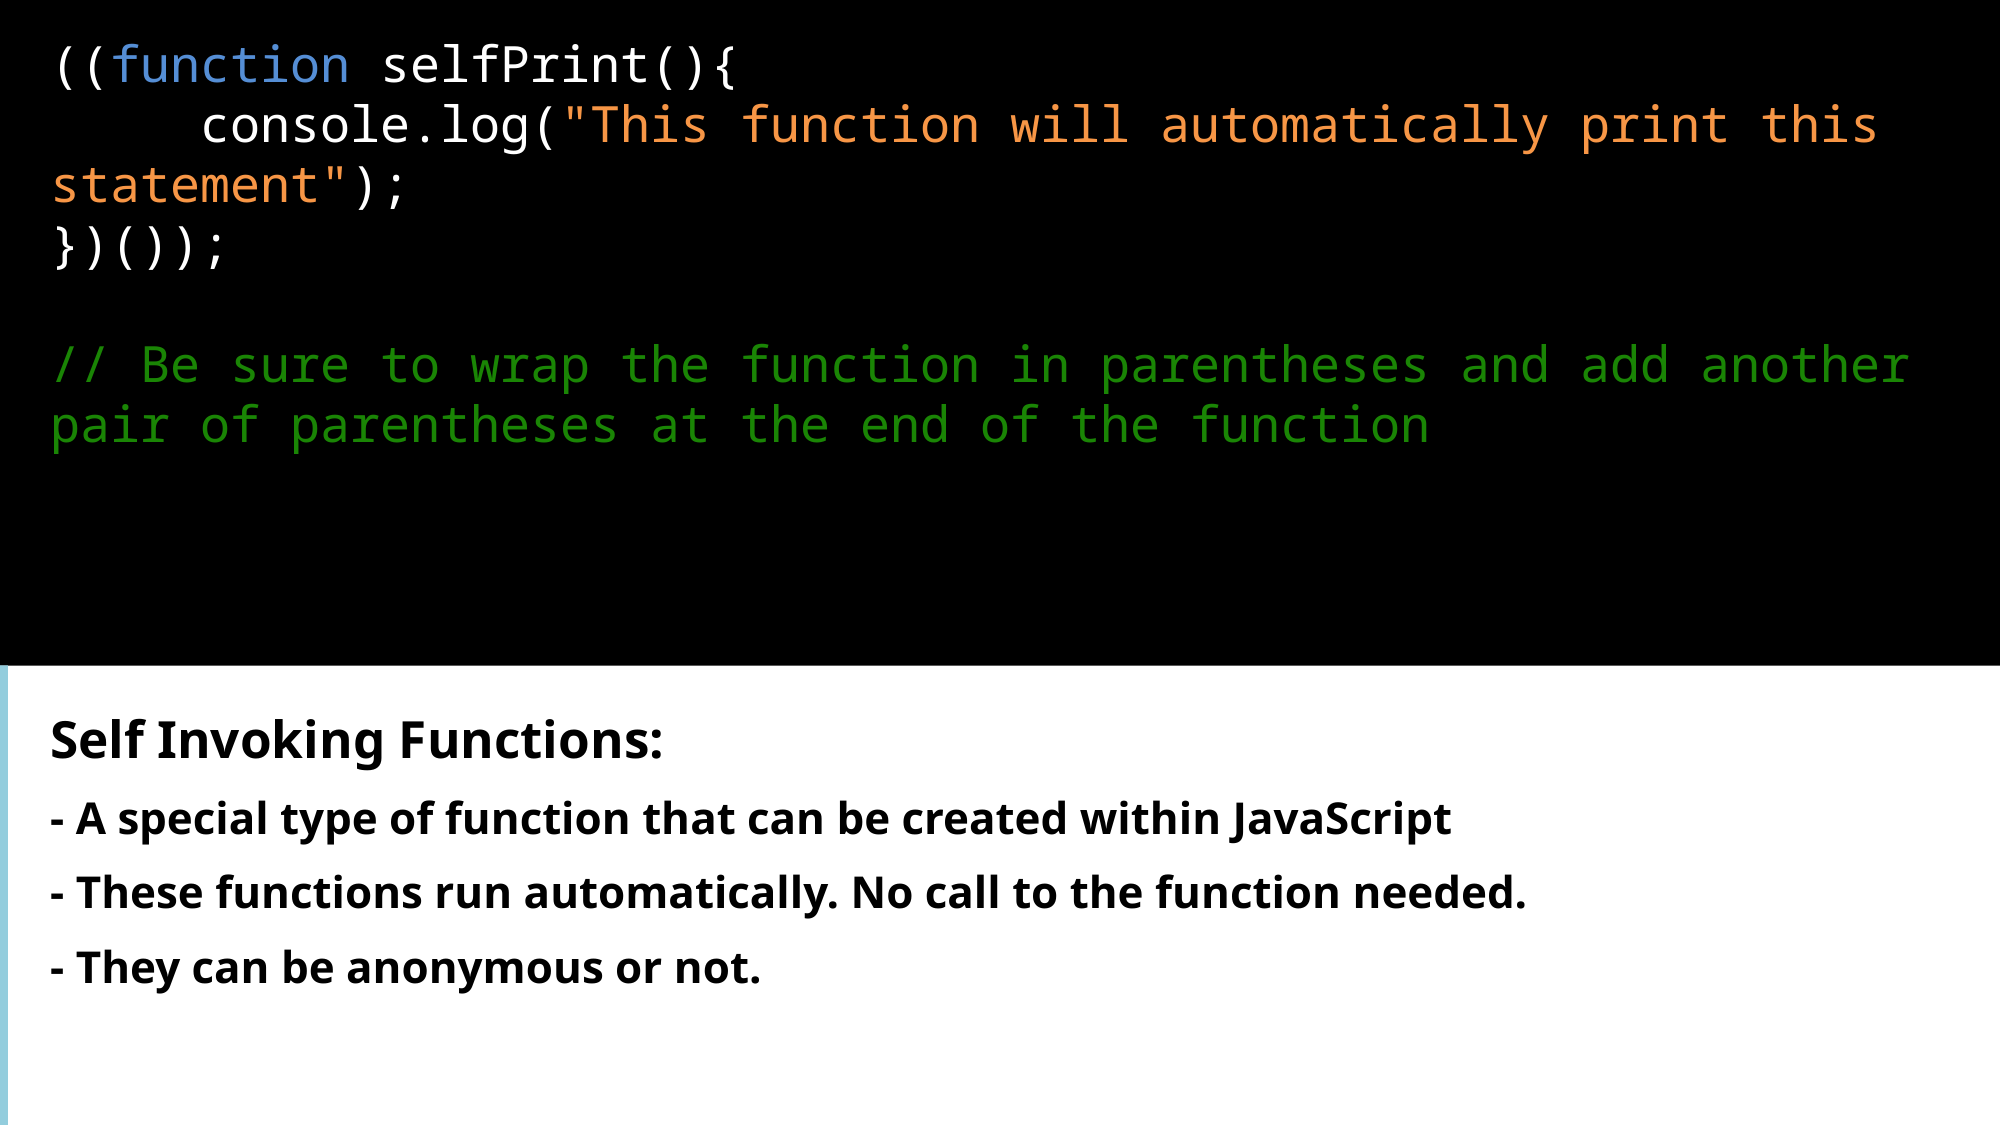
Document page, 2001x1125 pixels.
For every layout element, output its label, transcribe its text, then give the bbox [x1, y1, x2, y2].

list Self Invoking Functions: - A special type of function that can be created within JavaScript - These functions run automatically. No call to the function needed. - They can be anonymous or not. [35, 699, 1964, 1085]
list ((function selfPrint(){ console.log("This function will automatically print this statement"); })()); // Be sure to wrap the function in parentheses and add another pair of parentheses at the end of the function [35, 25, 1964, 634]
